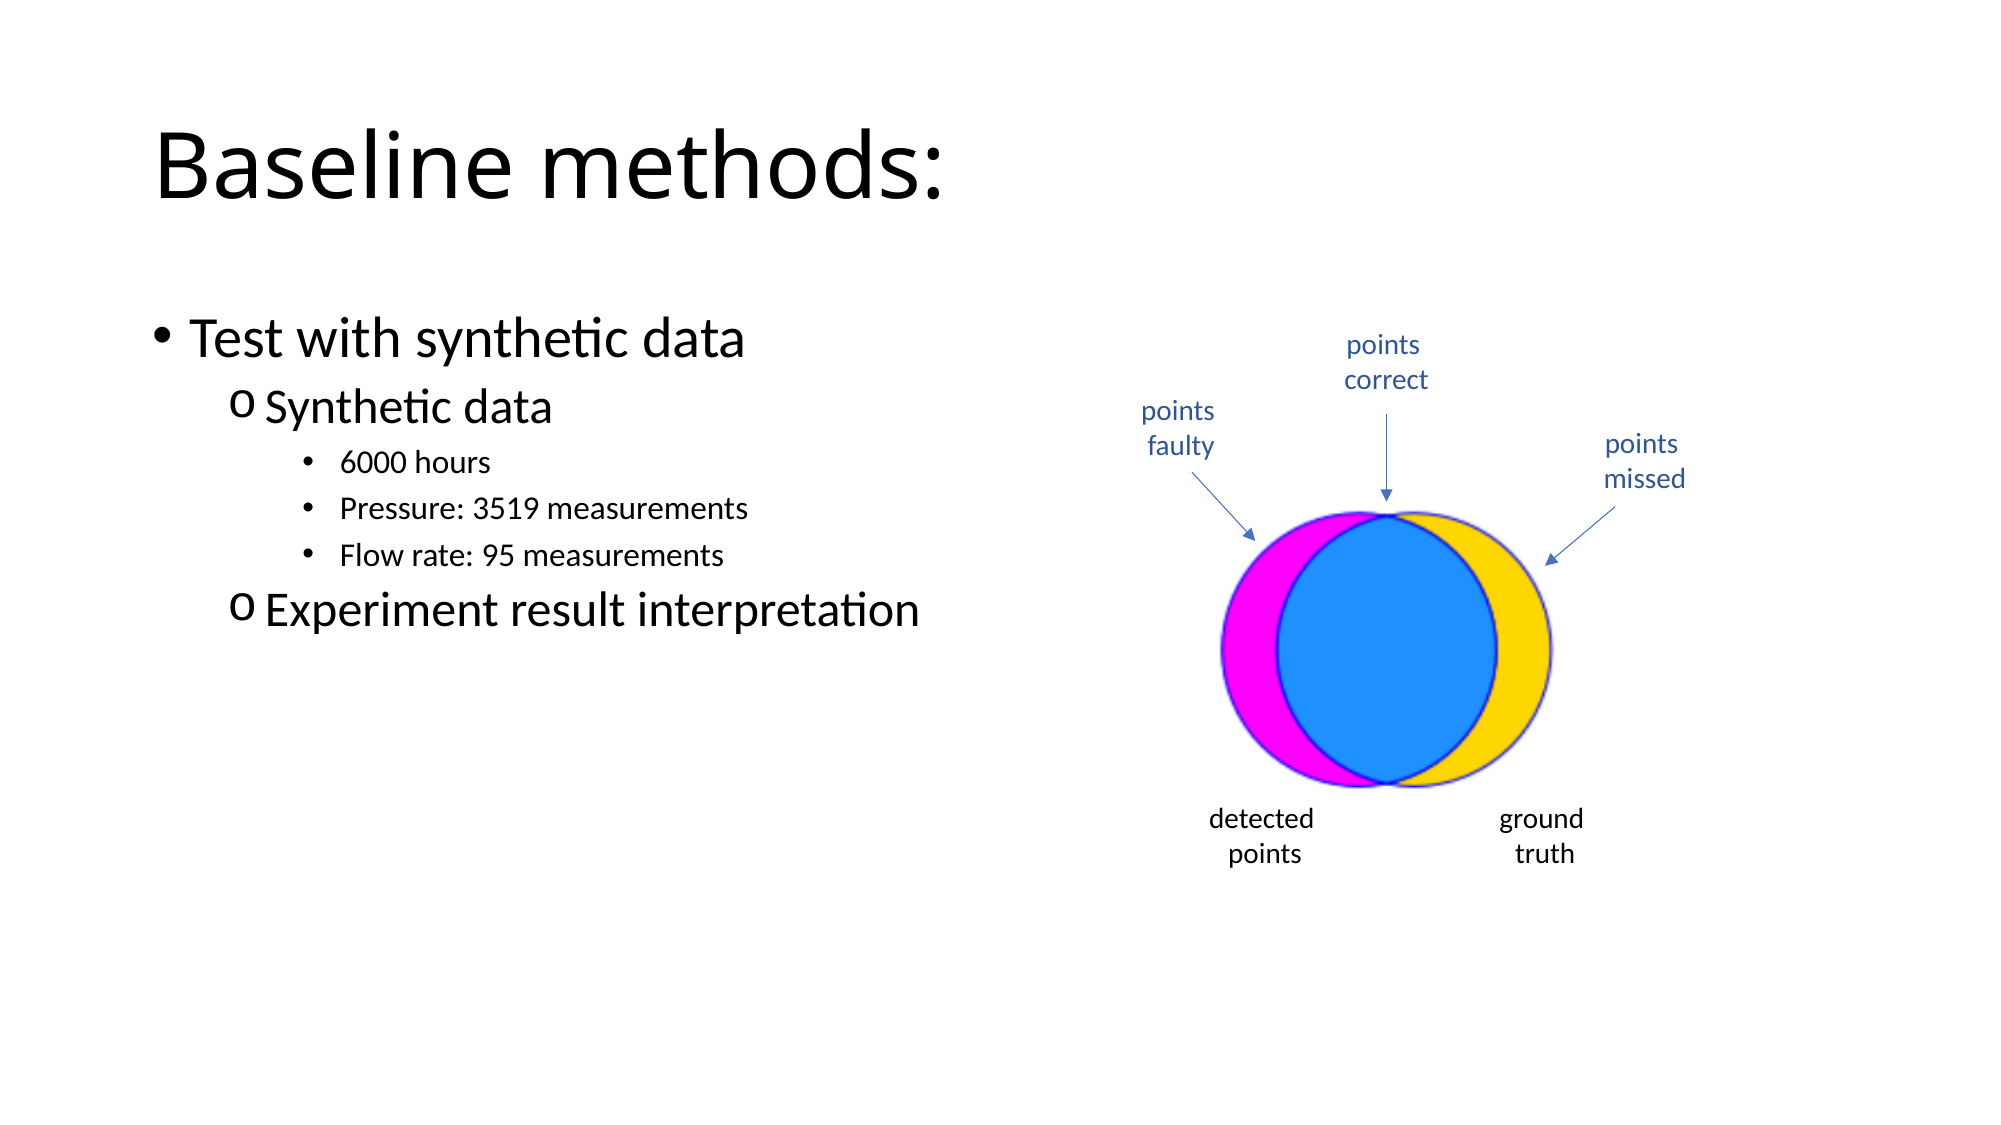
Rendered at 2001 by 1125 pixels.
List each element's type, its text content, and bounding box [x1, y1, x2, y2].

title Baseline methods: [137, 59, 1863, 278]
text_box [1125, 318, 1702, 879]
list Test with synthetic data Synthetic data 6000 hours Pressure: 3519 measurements Flow rate: 95 measurements Experiment result interpretation [137, 299, 1863, 1014]
